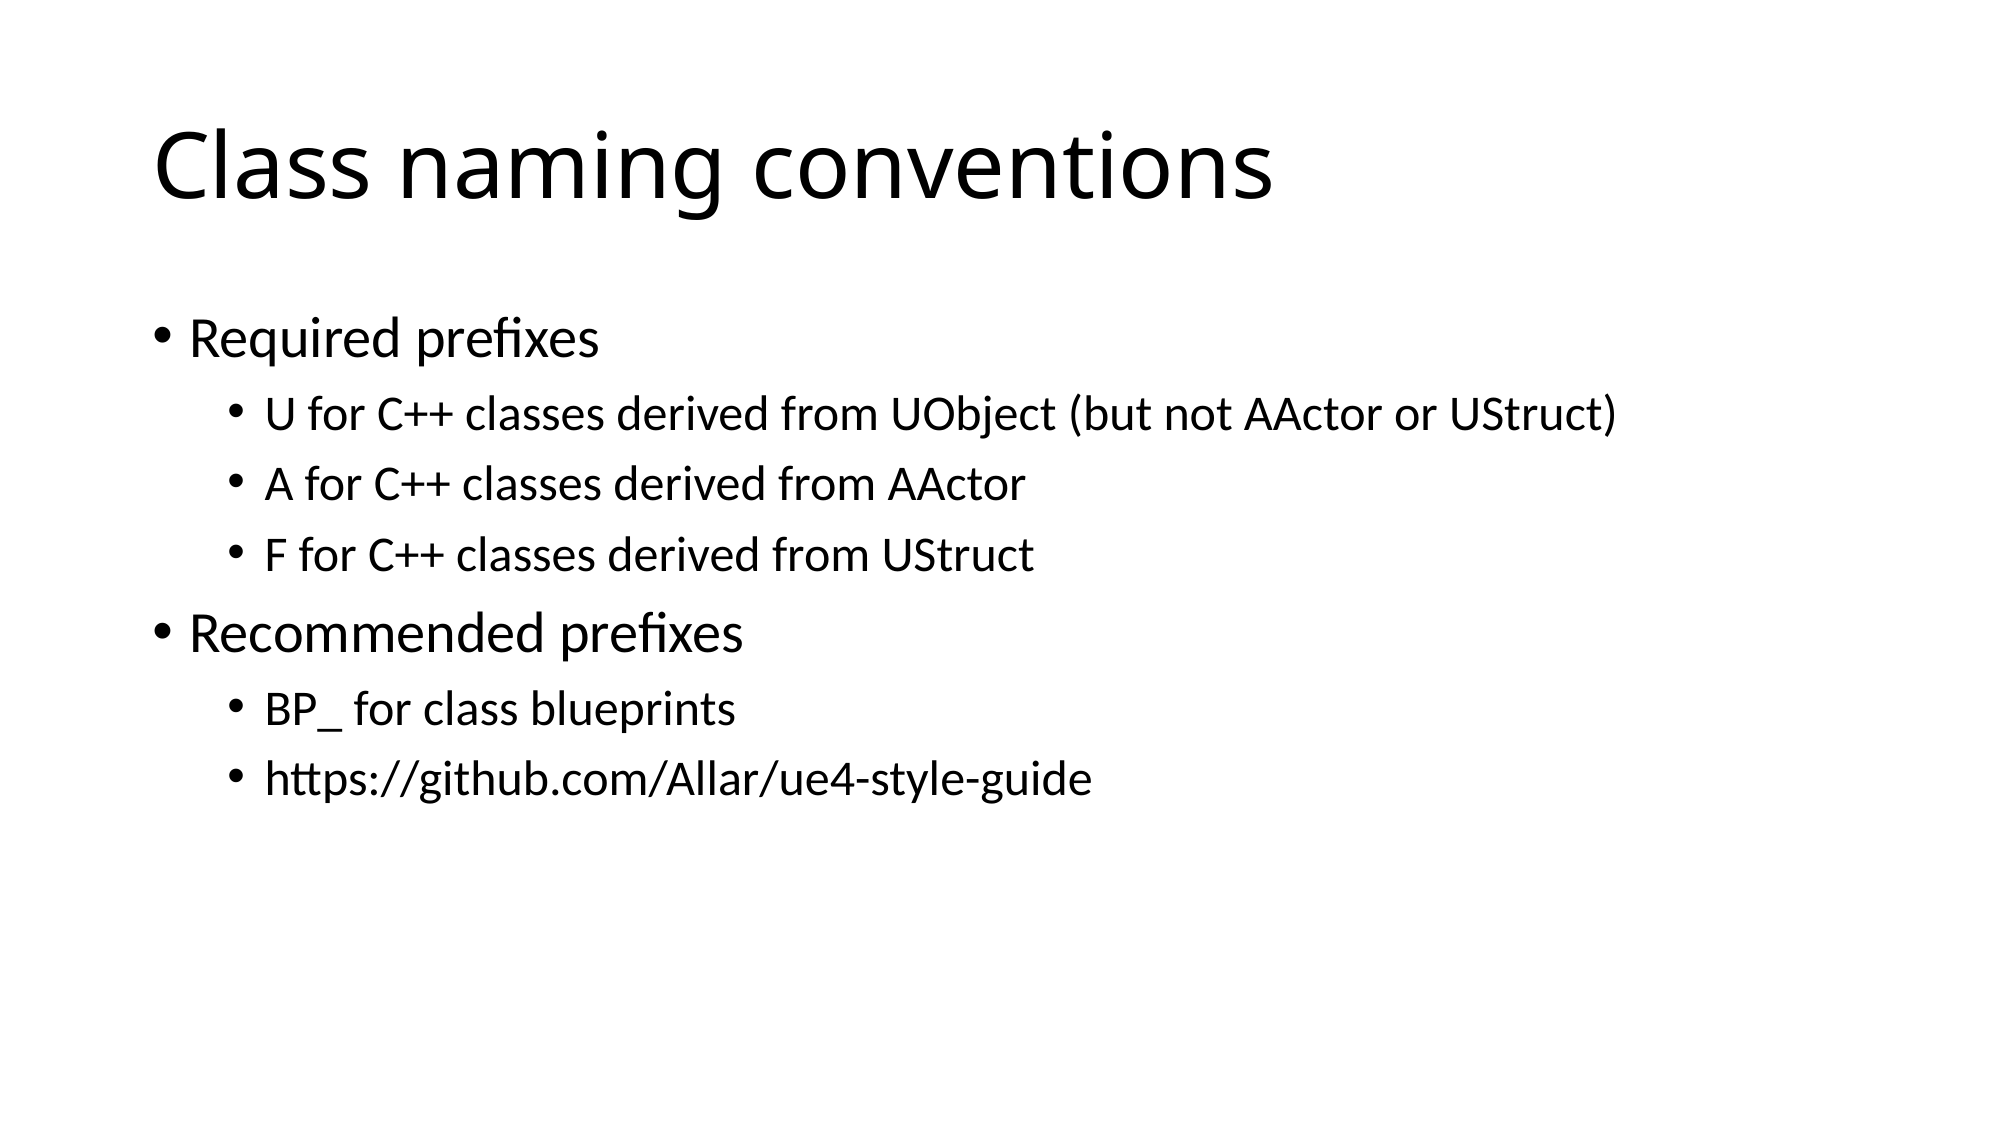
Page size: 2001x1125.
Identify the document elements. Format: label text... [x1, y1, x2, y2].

text_box Class naming conventions [137, 59, 1863, 277]
text_box Required prefixes U for C++ classes derived from UObject (but not AActor or UStruct) A for C++ classes derived from AActor F for C++ classes derived from UStruct Recommended prefixes BP_ for class blueprints https://github.com/Allar/ue4-style-guide [137, 299, 1863, 1013]
